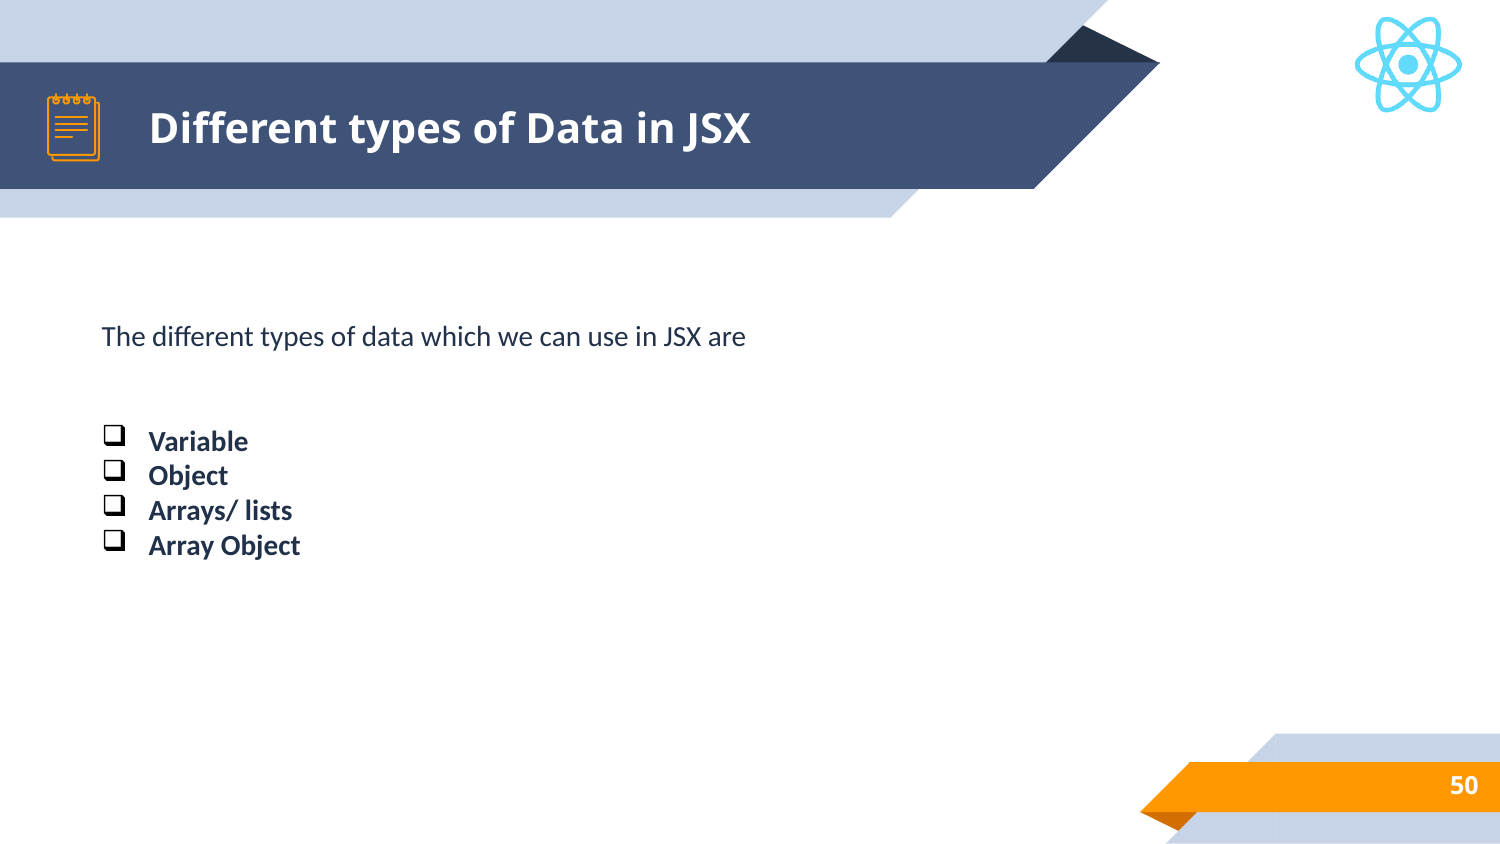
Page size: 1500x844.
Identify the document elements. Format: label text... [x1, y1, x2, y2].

title Different types of Data in JSX [133, 64, 997, 190]
text_box The different types of data which we can use in JSX are Variable Object Arrays/ lists Array Object [86, 309, 1445, 709]
picture [1316, 0, 1500, 130]
slide_number 50 [1249, 760, 1494, 813]
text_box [47, 93, 100, 161]
